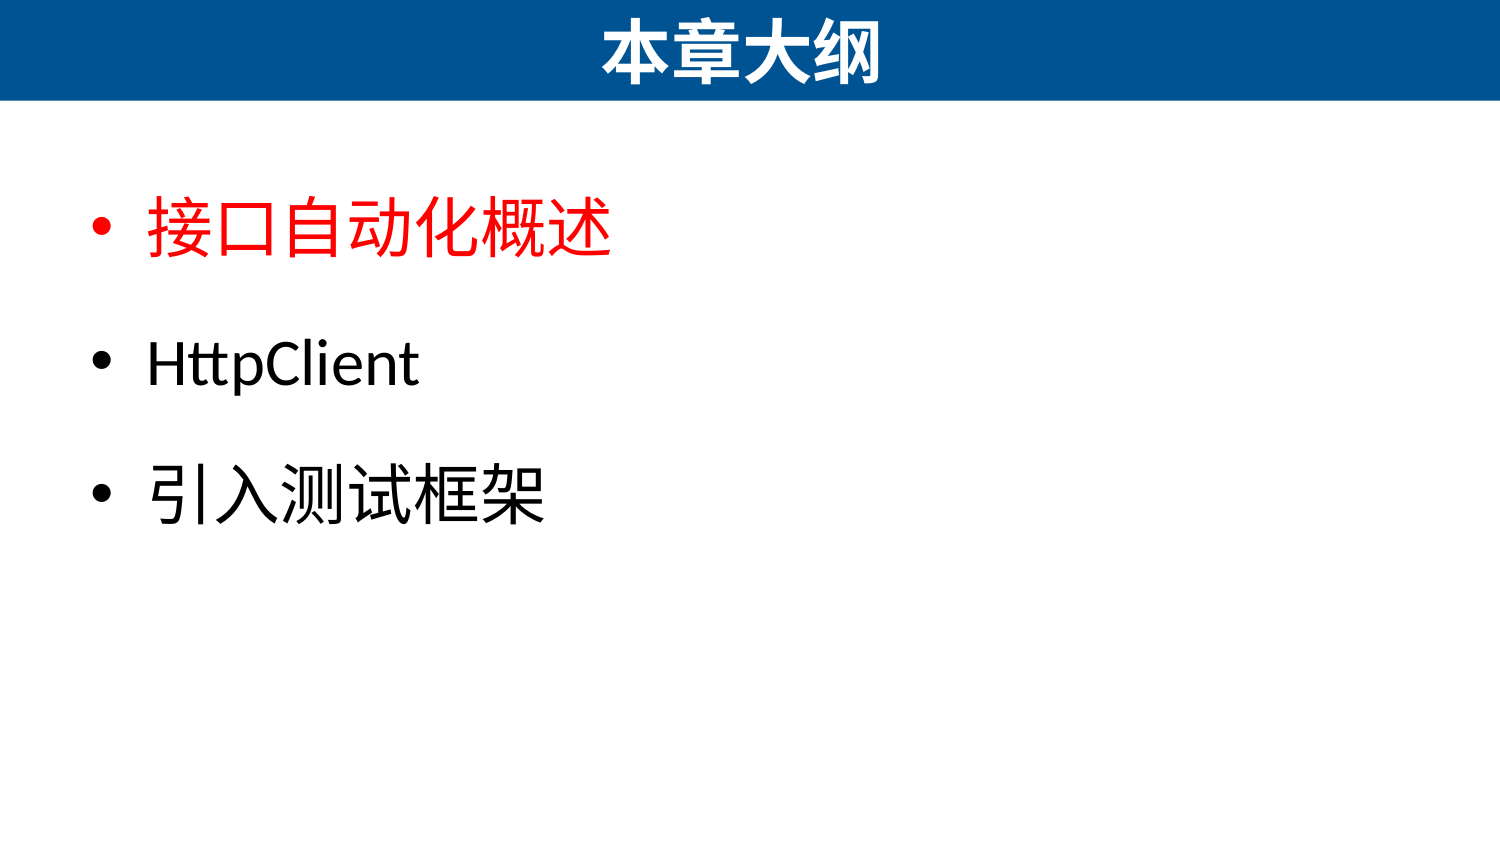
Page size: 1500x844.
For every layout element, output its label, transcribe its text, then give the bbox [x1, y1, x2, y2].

list 接口自动化概述 HttpClient 引入测试框架 [75, 138, 1426, 696]
title 本章大纲 [2, 0, 1483, 101]
